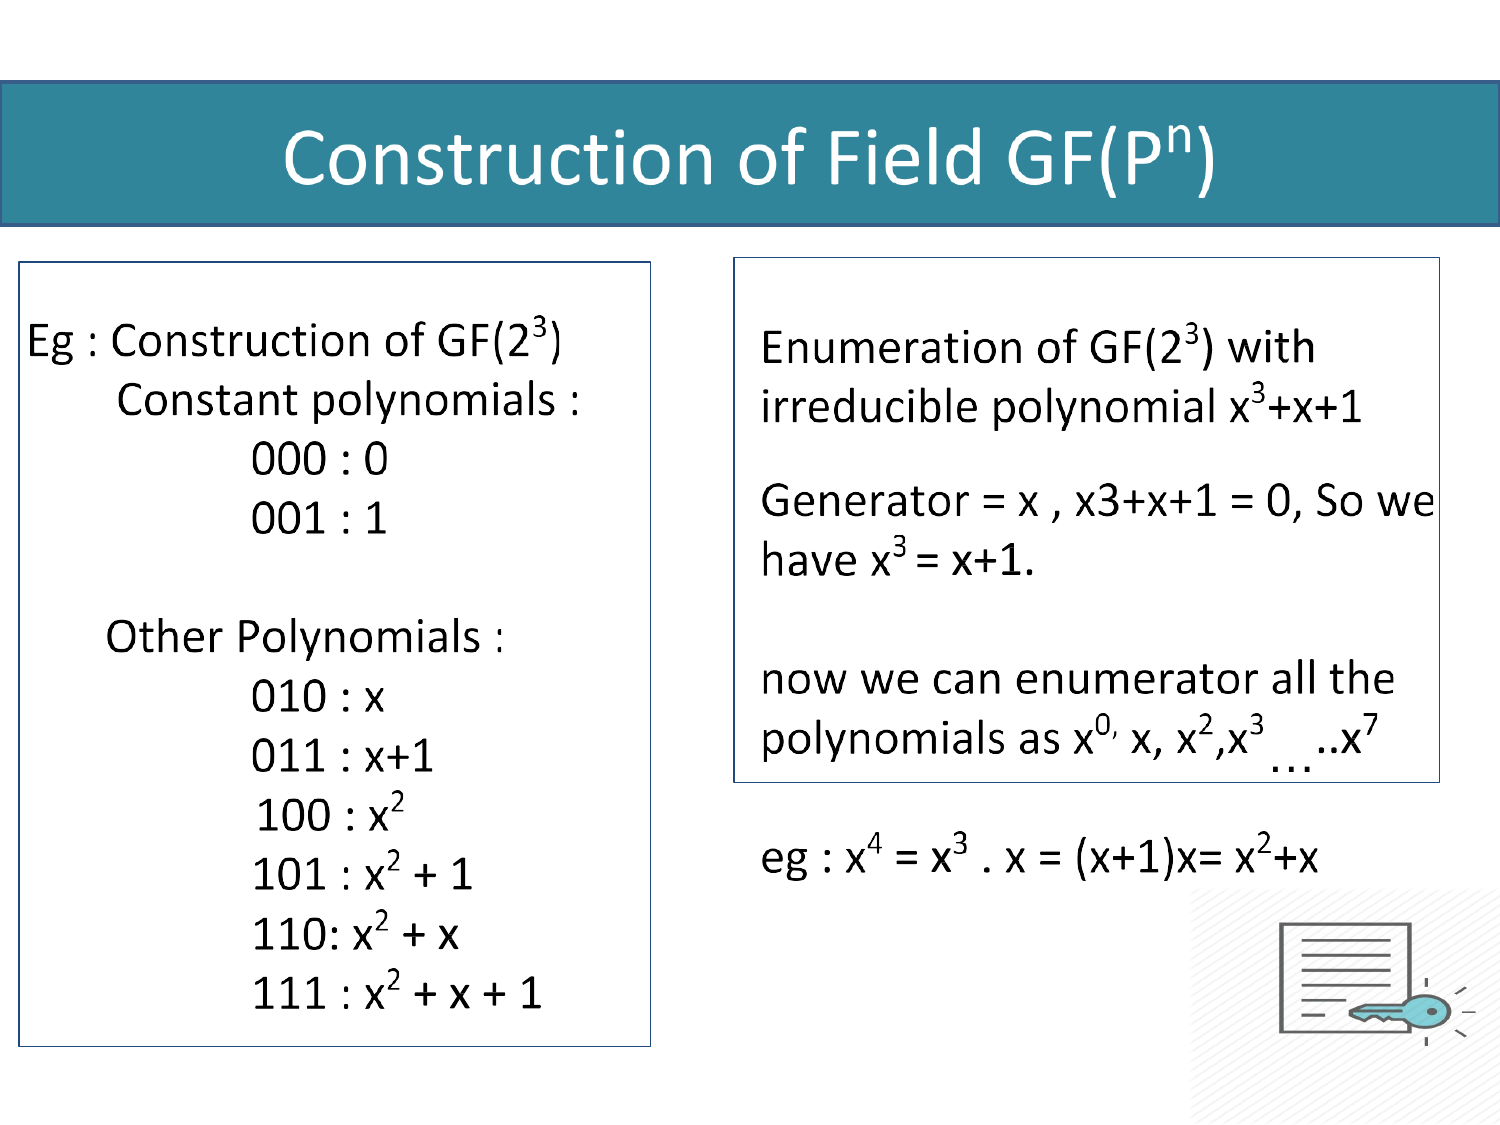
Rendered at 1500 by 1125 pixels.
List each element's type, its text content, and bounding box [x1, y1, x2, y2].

text_box [1187, 887, 1500, 1125]
text_box [1318, 747, 1324, 754]
text_box [896, 851, 917, 855]
text_box [19, 262, 651, 1047]
text_box … [734, 257, 1440, 783]
text_box [1363, 713, 1378, 735]
text_box [1341, 729, 1361, 754]
text_box [896, 860, 917, 865]
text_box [764, 322, 1314, 372]
text_box [984, 831, 1318, 881]
text_box [931, 848, 952, 872]
text_box [762, 832, 882, 881]
text_box [1331, 747, 1337, 754]
text_box [285, 125, 1213, 198]
text_box [953, 831, 967, 854]
